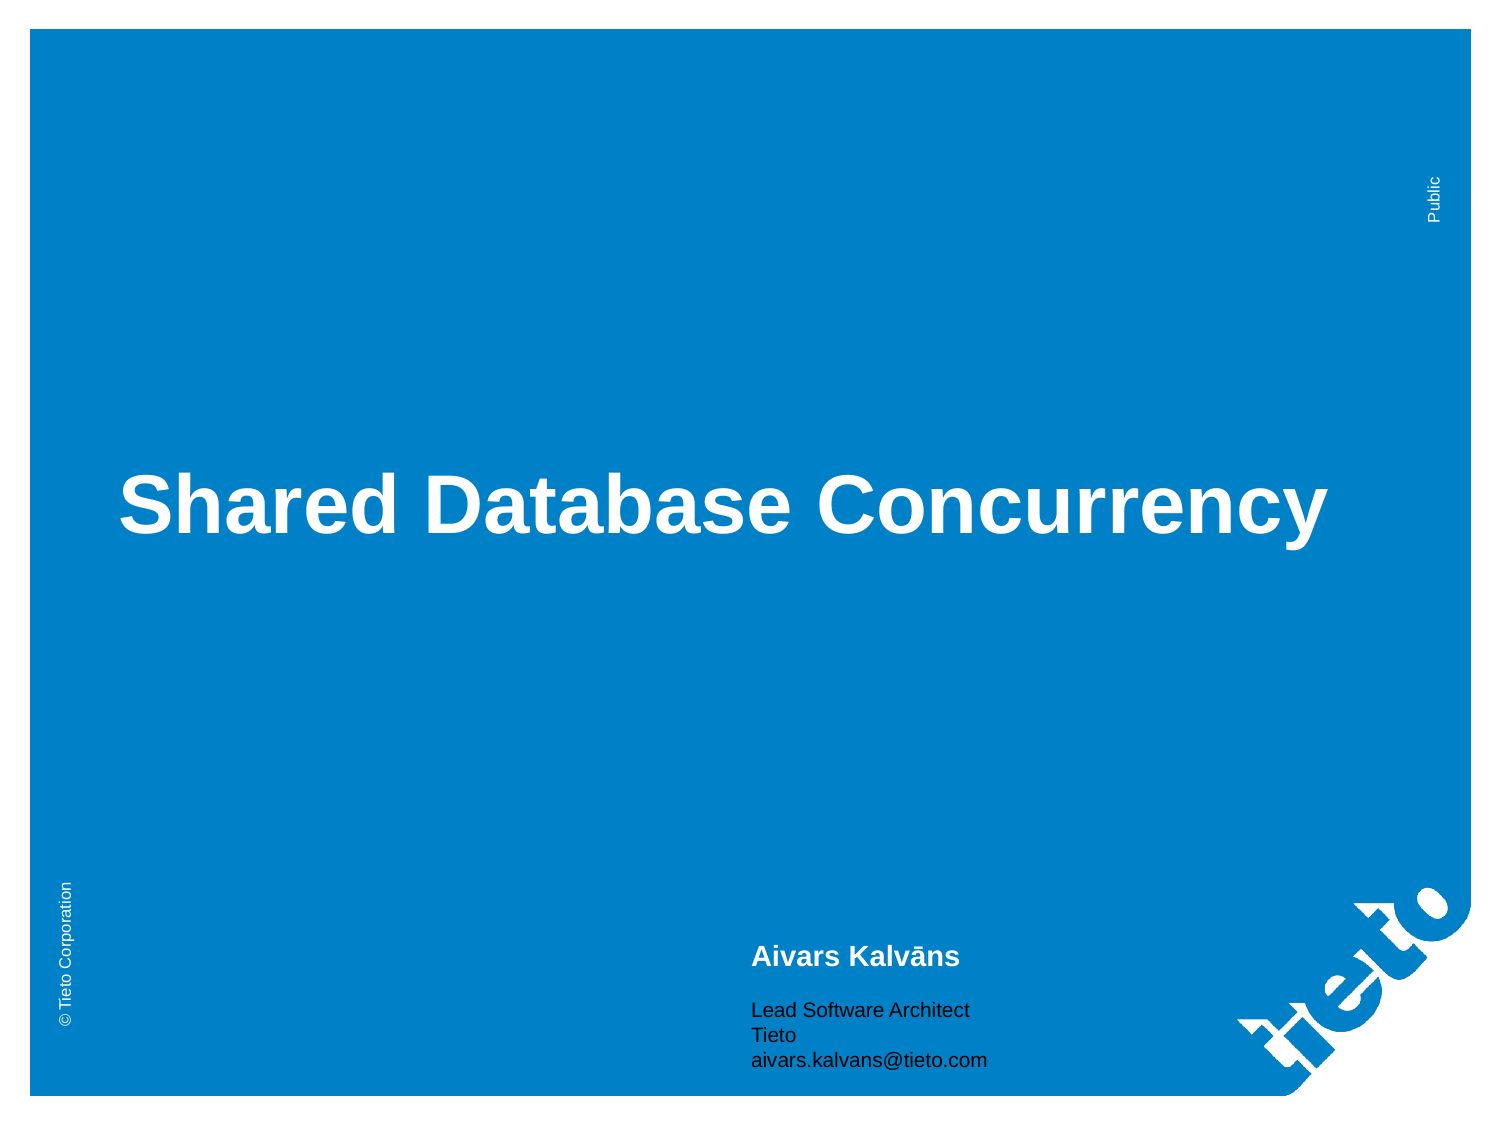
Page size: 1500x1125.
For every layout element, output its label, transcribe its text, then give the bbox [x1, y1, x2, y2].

title Shared Database Concurrency [118, 254, 1393, 551]
picture [0, 0, 1500, 1125]
text_box Aivars Kalvāns Lead Software Architect Tieto aivars.kalvans@tieto.com [751, 936, 988, 1072]
